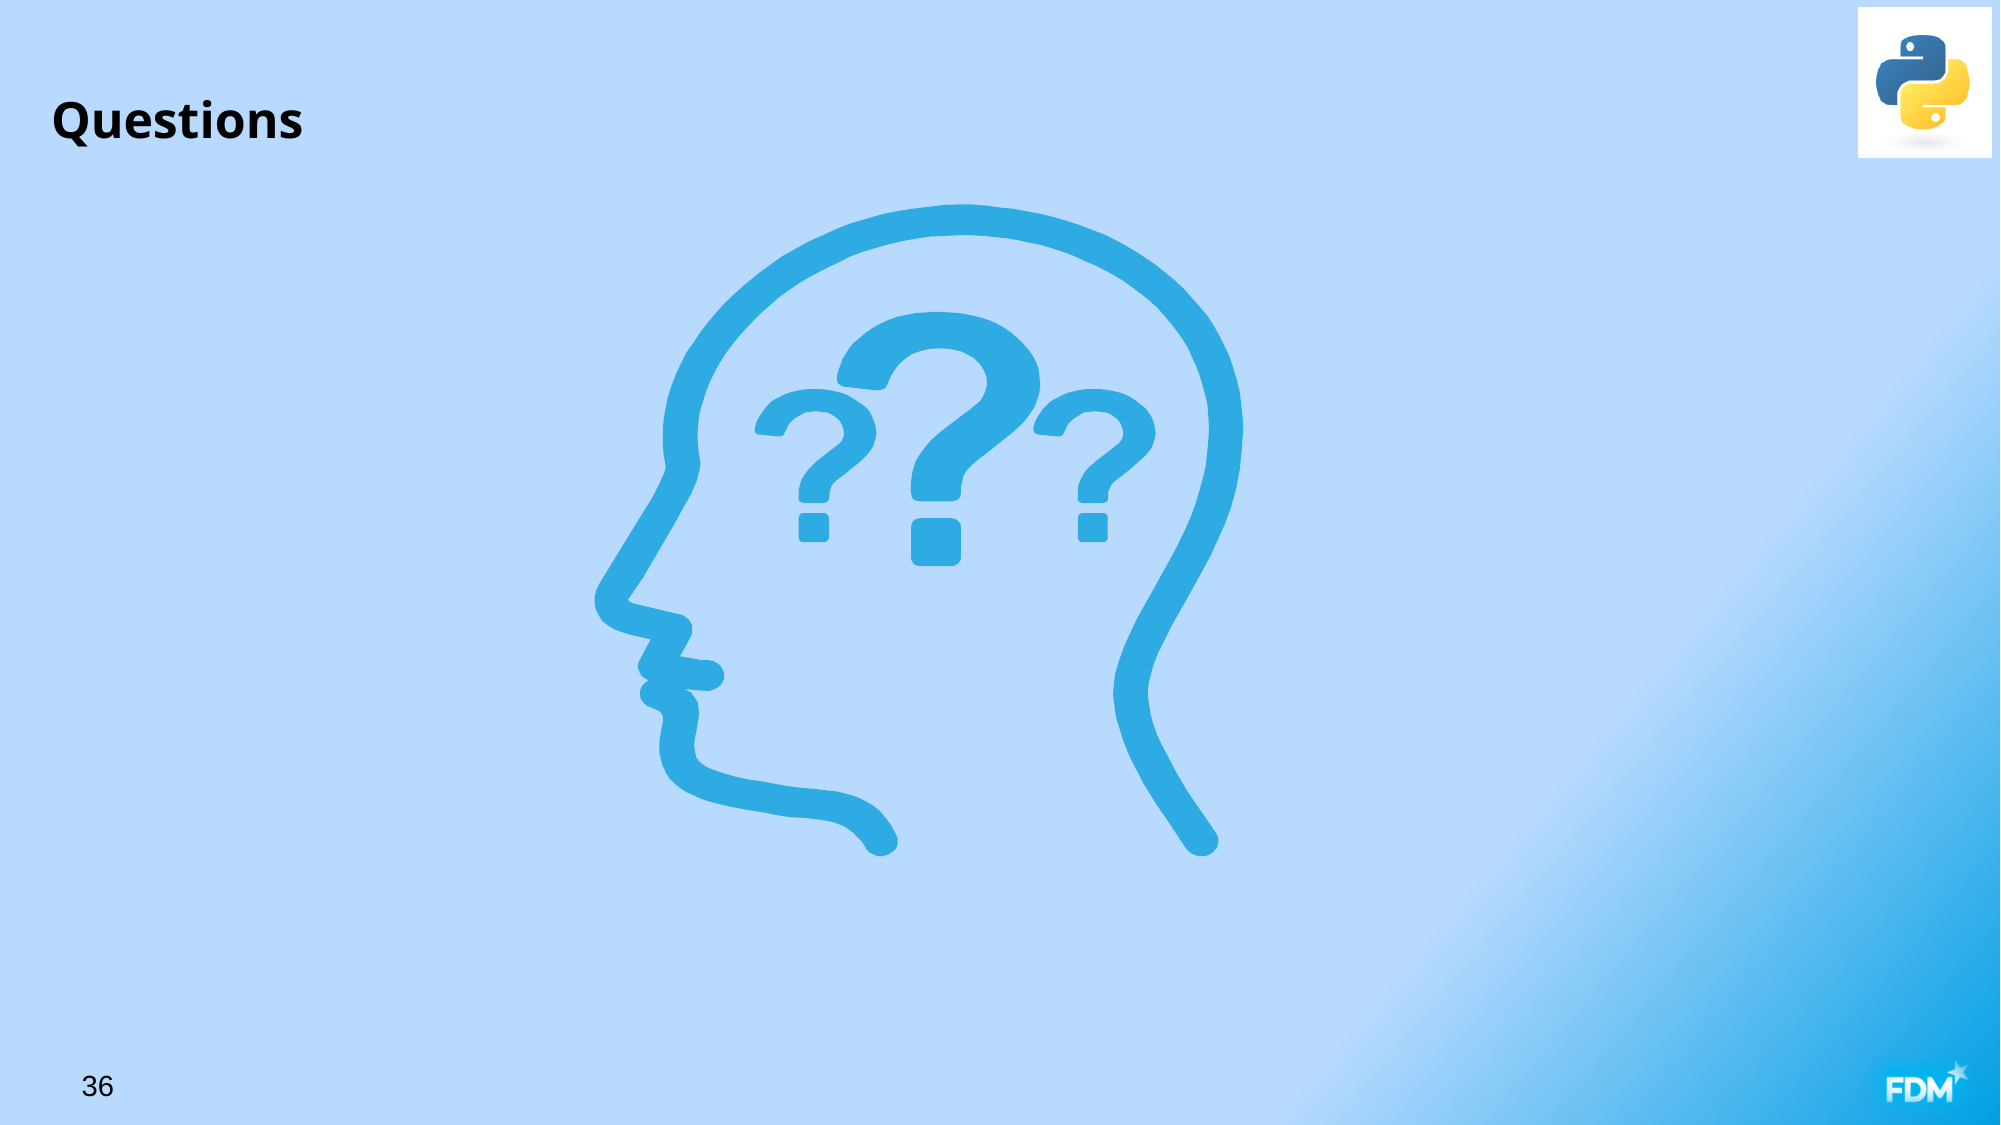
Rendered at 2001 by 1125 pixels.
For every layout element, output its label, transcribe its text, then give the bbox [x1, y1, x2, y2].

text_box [594, 204, 1244, 857]
picture [1858, 7, 1992, 158]
slide_number 36 [66, 1060, 534, 1110]
text_box Questions [39, 76, 1879, 159]
picture [1858, 1029, 2000, 1125]
